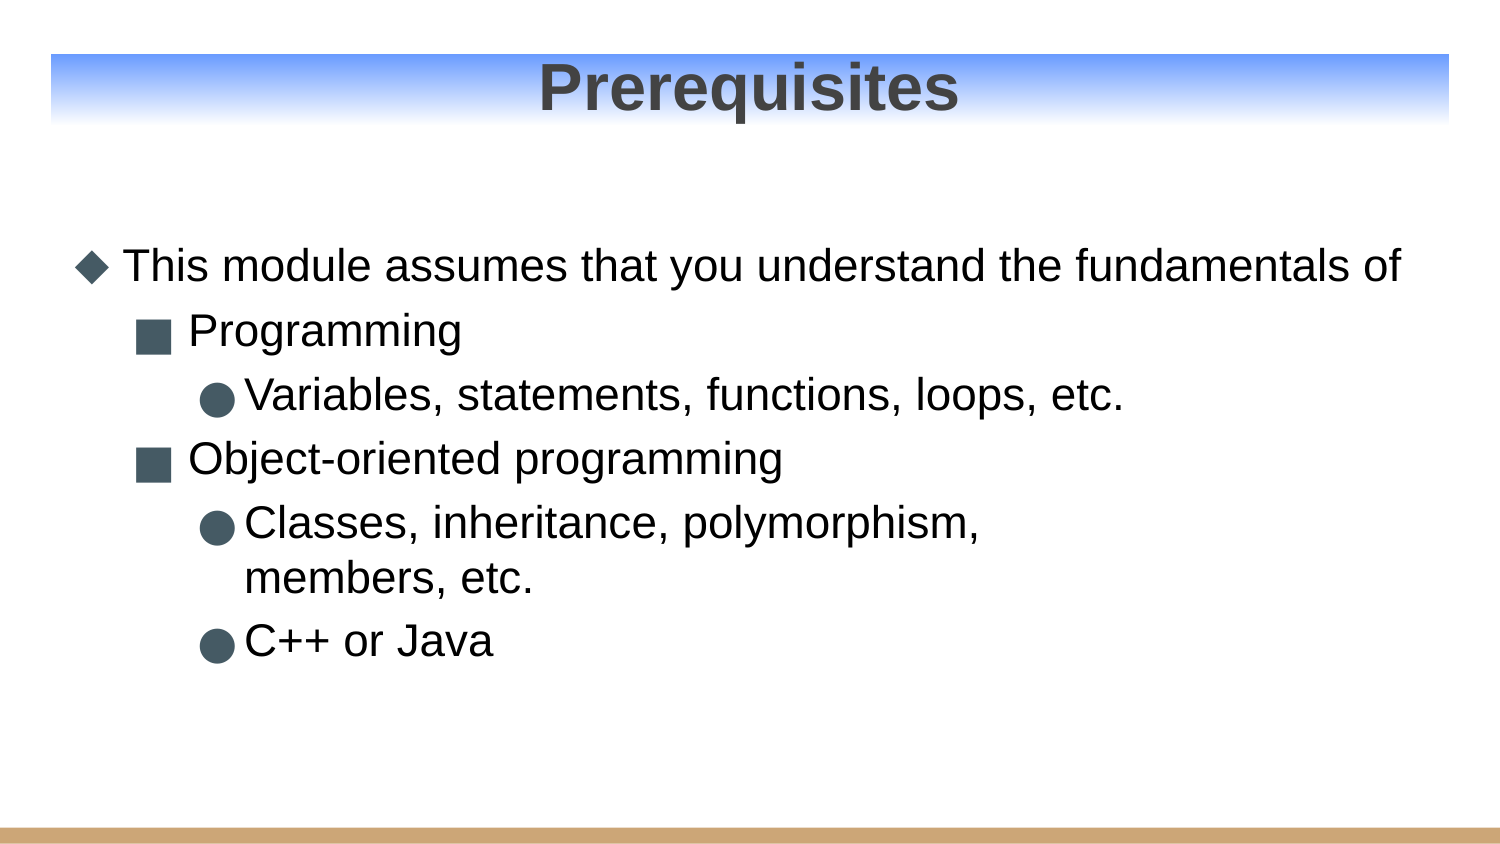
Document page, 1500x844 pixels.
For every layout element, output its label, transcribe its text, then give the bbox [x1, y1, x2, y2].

list This module assumes that you understand the fundamentals of Programming Variables, statements, functions, loops, etc. Object-oriented programming Classes, inheritance, polymorphism, members, etc. C++ or Java [51, 228, 1449, 649]
title Prerequisites [51, 54, 1449, 126]
